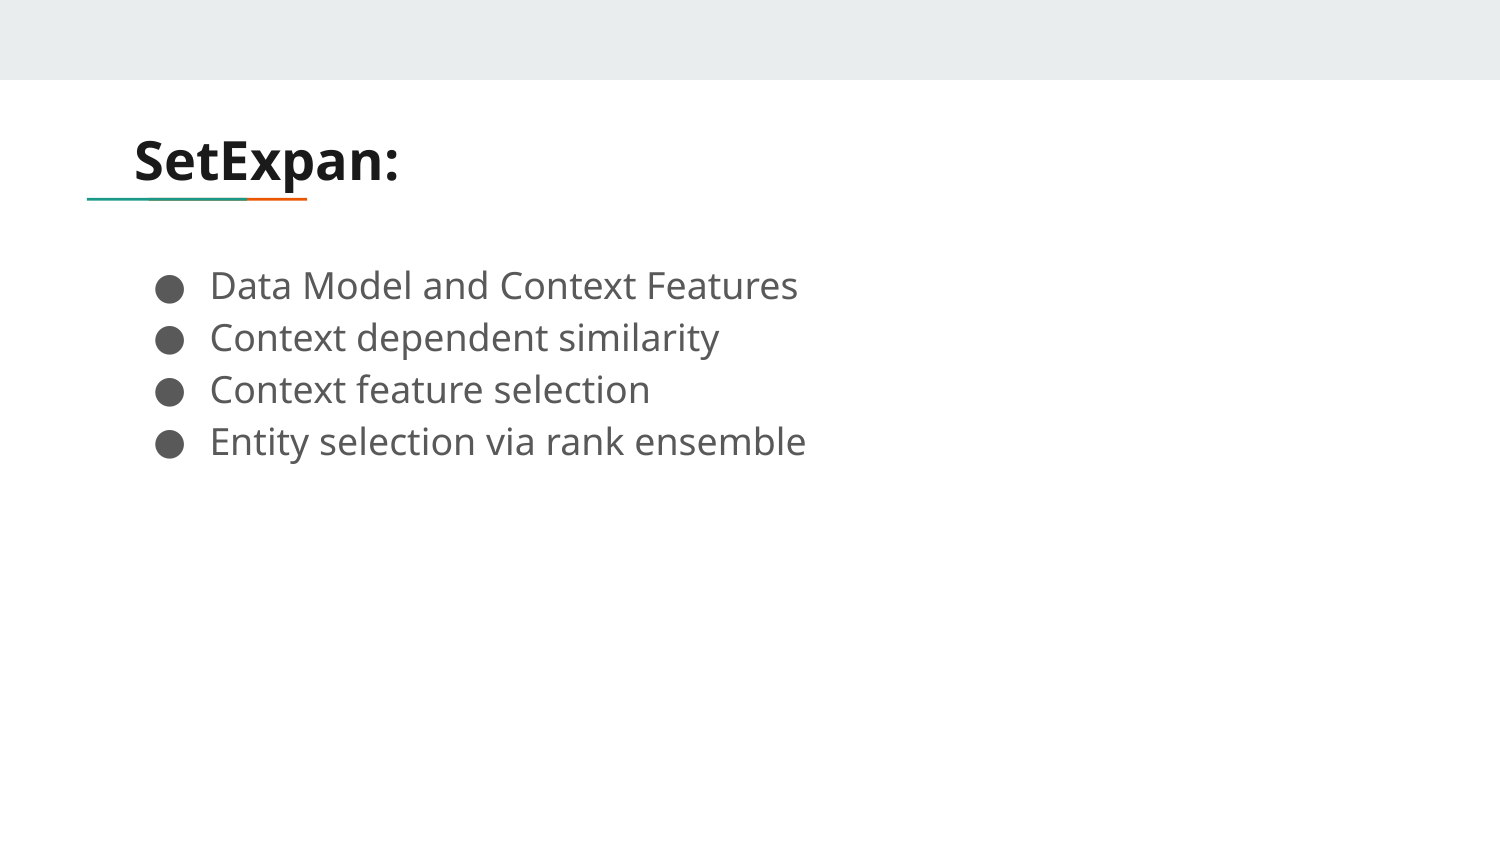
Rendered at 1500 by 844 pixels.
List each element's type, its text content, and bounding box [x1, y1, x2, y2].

list Data Model and Context Features Context dependent similarity Context feature selection Entity selection via rank ensemble [119, 240, 1381, 712]
title SetExpan: [119, 111, 1381, 199]
